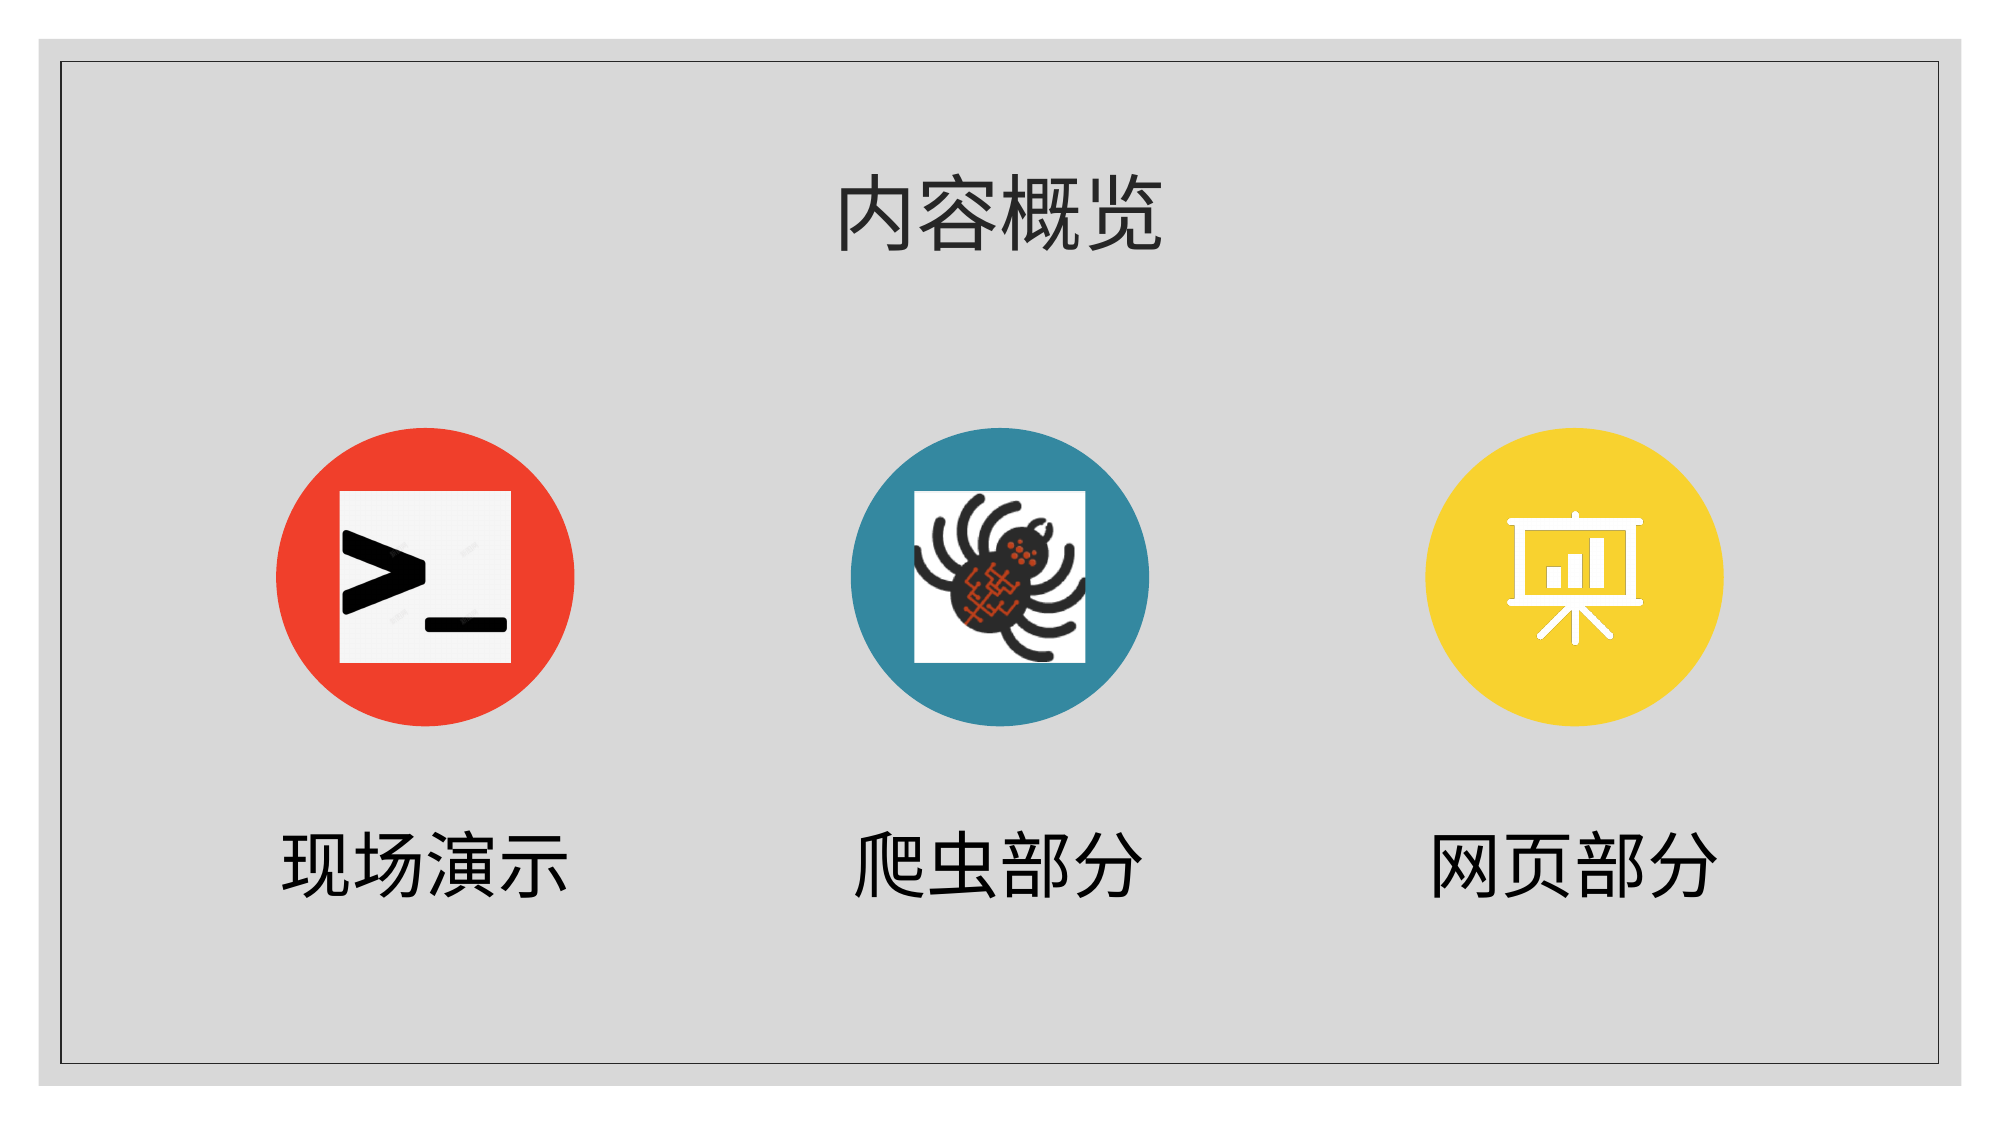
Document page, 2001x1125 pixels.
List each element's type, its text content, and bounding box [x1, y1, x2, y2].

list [174, 378, 1825, 991]
title 内容概览 [174, 105, 1825, 331]
